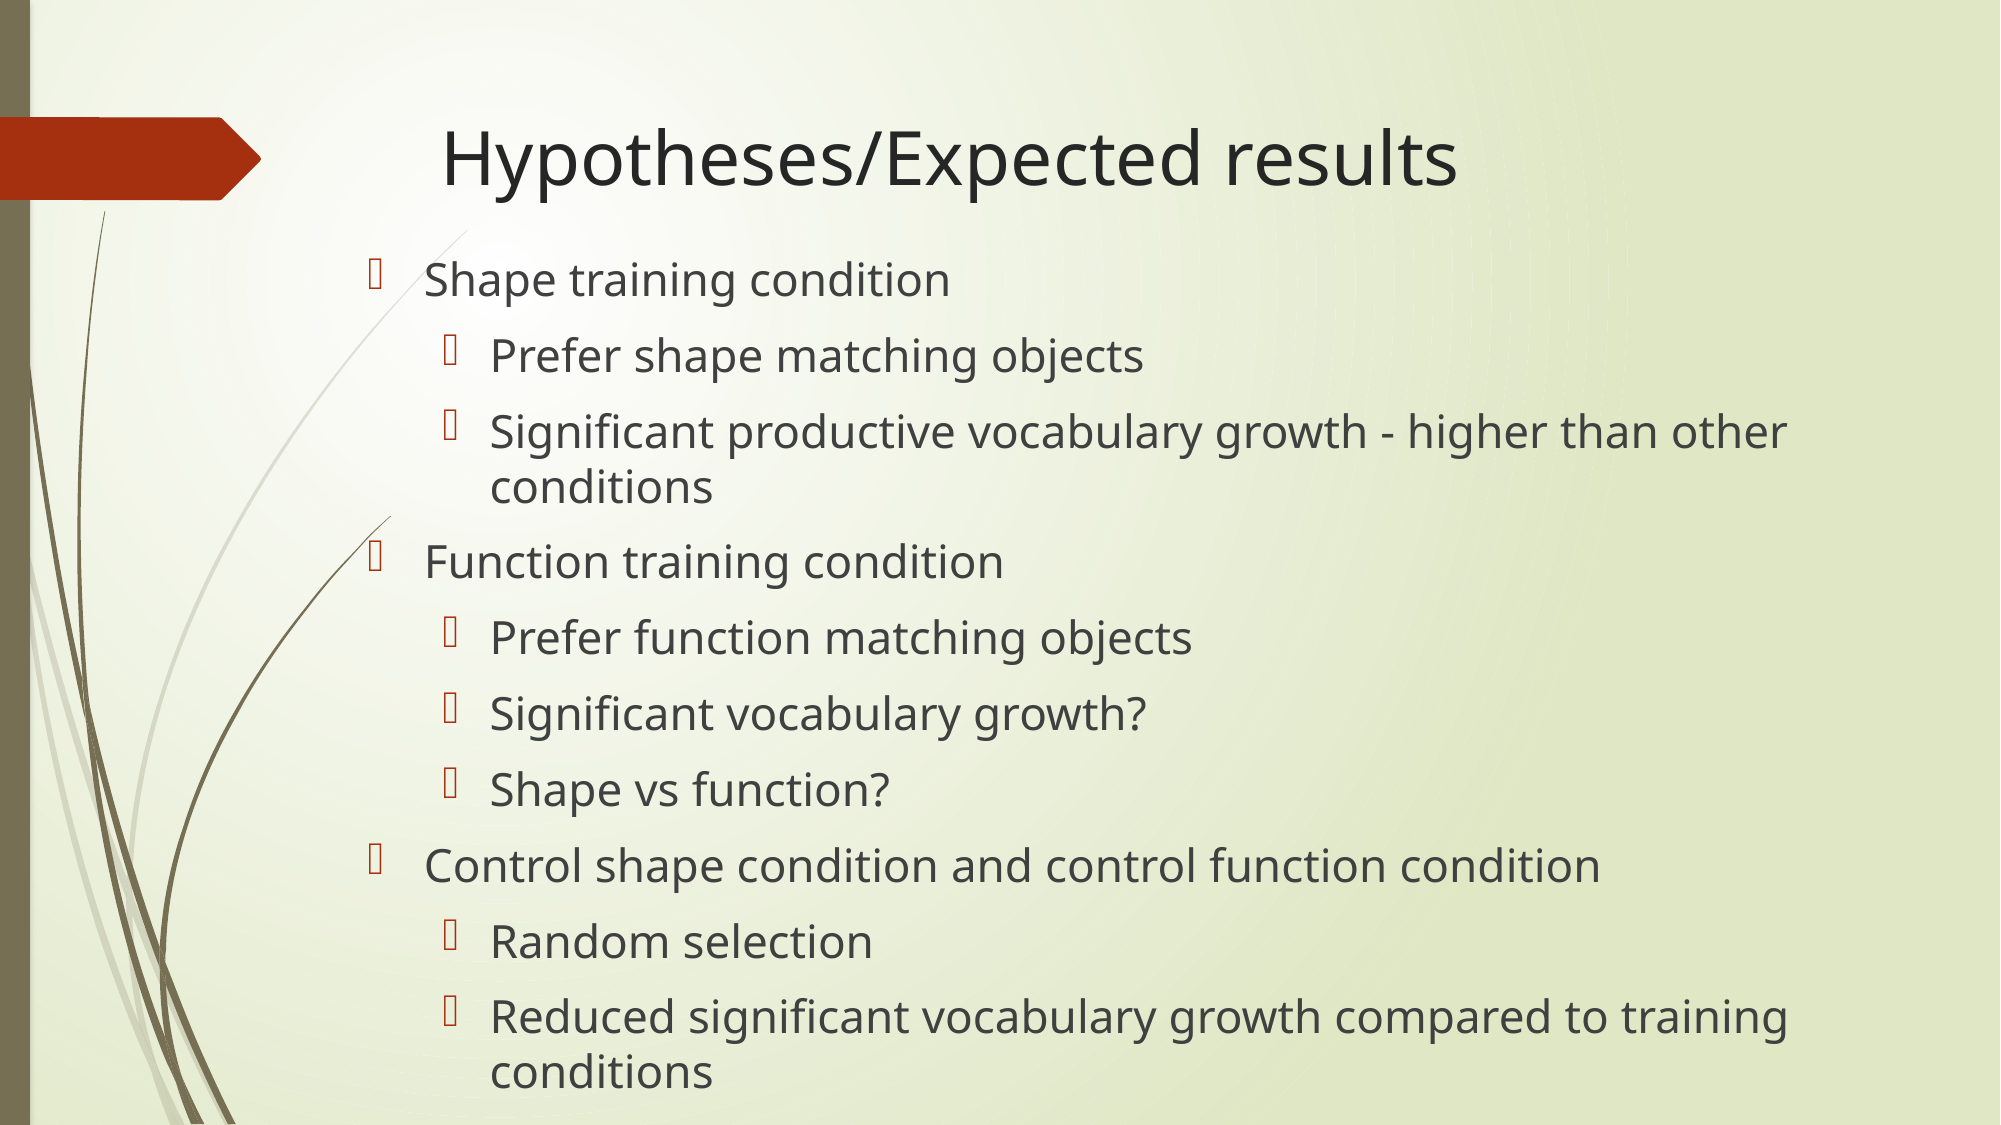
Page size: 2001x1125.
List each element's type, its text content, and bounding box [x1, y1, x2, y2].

title Hypotheses/Expected results [425, 102, 1888, 243]
list Shape training condition Prefer shape matching objects Significant productive vocabulary growth - higher than other conditions Function training condition Prefer function matching objects Significant vocabulary growth? Shape vs function? Control shape condition and control function condition Random selection Reduced significant vocabulary growth compared to training conditions [352, 243, 1888, 1046]
